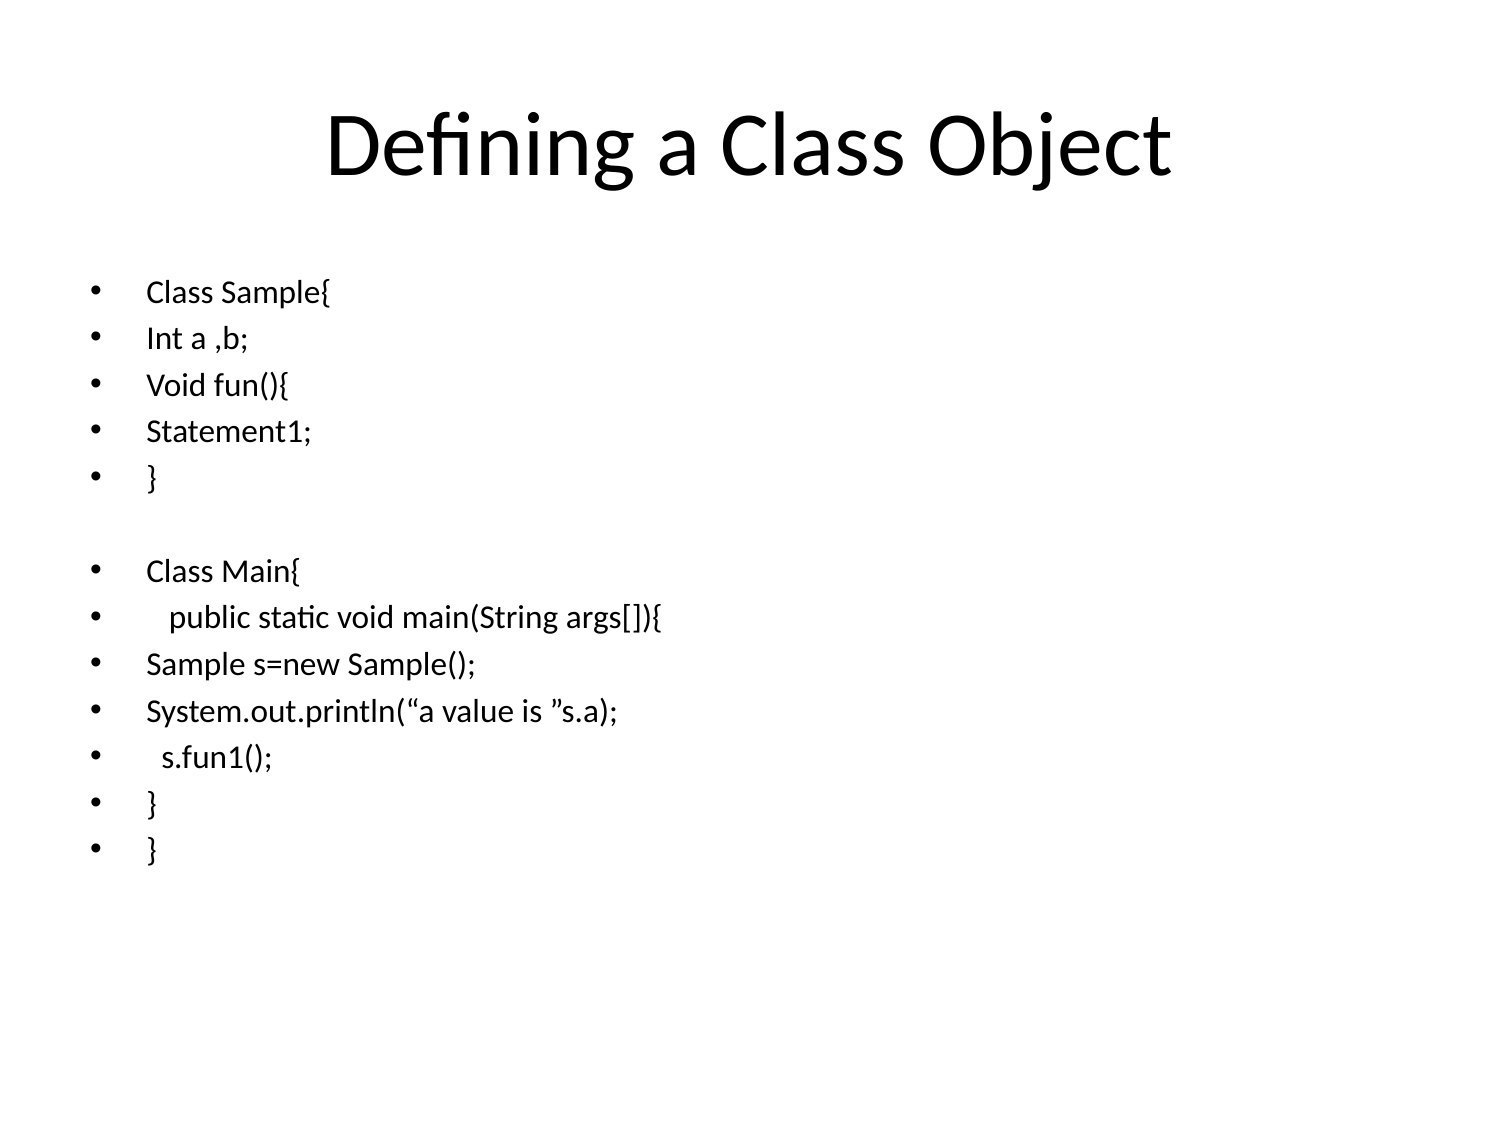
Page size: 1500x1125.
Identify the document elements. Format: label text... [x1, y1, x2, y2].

list Class Sample{ Int a ,b; Void fun(){ Statement1; } Class Main{ public static void main(String args[]){ Sample s=new Sample(); System.out.println(“a value is ”s.a); s.fun1(); } } [75, 262, 1425, 1005]
title Defining a Class Object [75, 45, 1425, 233]
